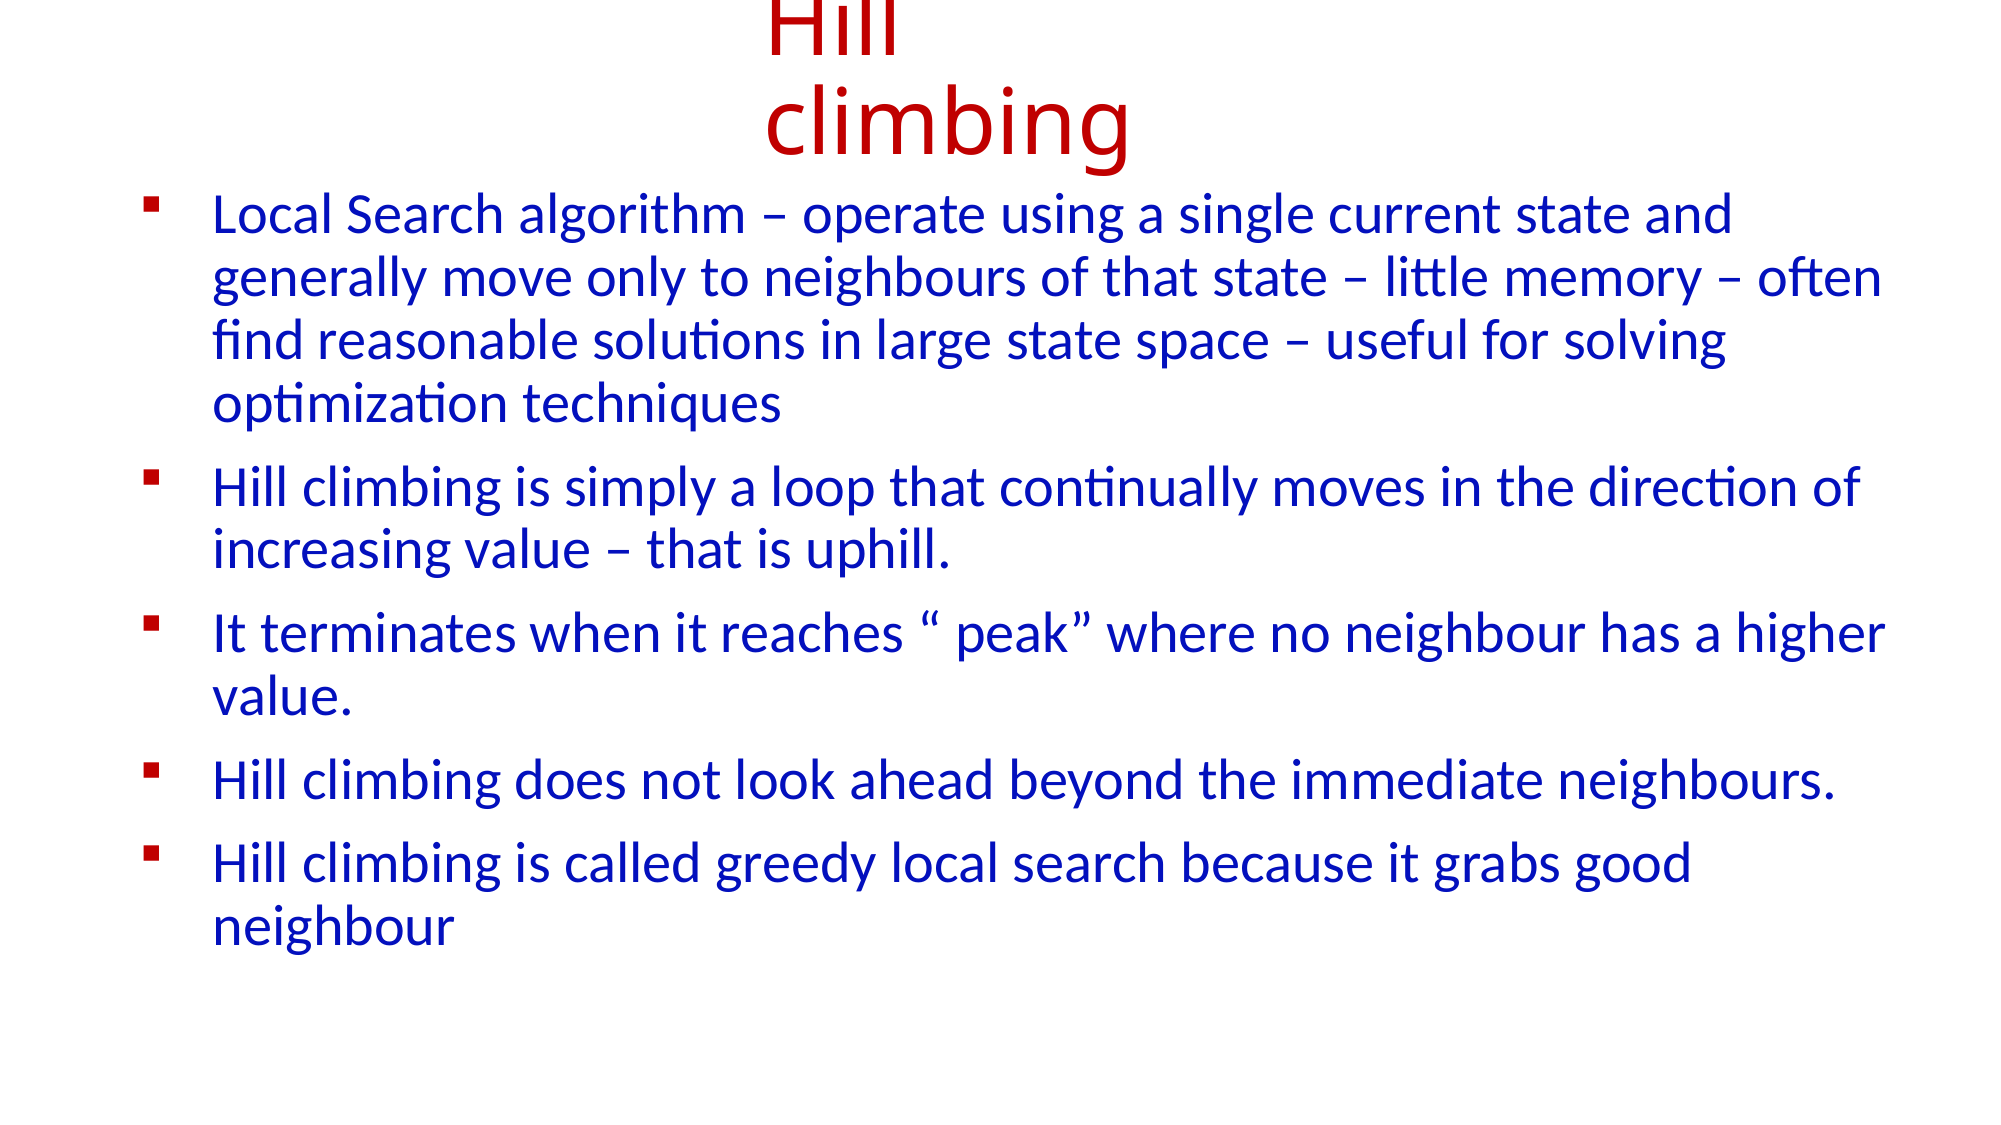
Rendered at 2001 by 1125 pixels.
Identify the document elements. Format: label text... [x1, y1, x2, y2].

list Local Search algorithm – operate using a single current state and generally move only to neighbours of that state – little memory – often find reasonable solutions in large state space – useful for solving optimization techniques Hill climbing is simply a loop that continually moves in the direction of increasing value – that is uphill. It terminates when it reaches “ peak” where no neighbour has a higher value. Hill climbing does not look ahead beyond the immediate neighbours. Hill climbing is called greedy local search because it grabs good neighbour [124, 176, 1903, 984]
title Hill climbing [748, 0, 1252, 150]
